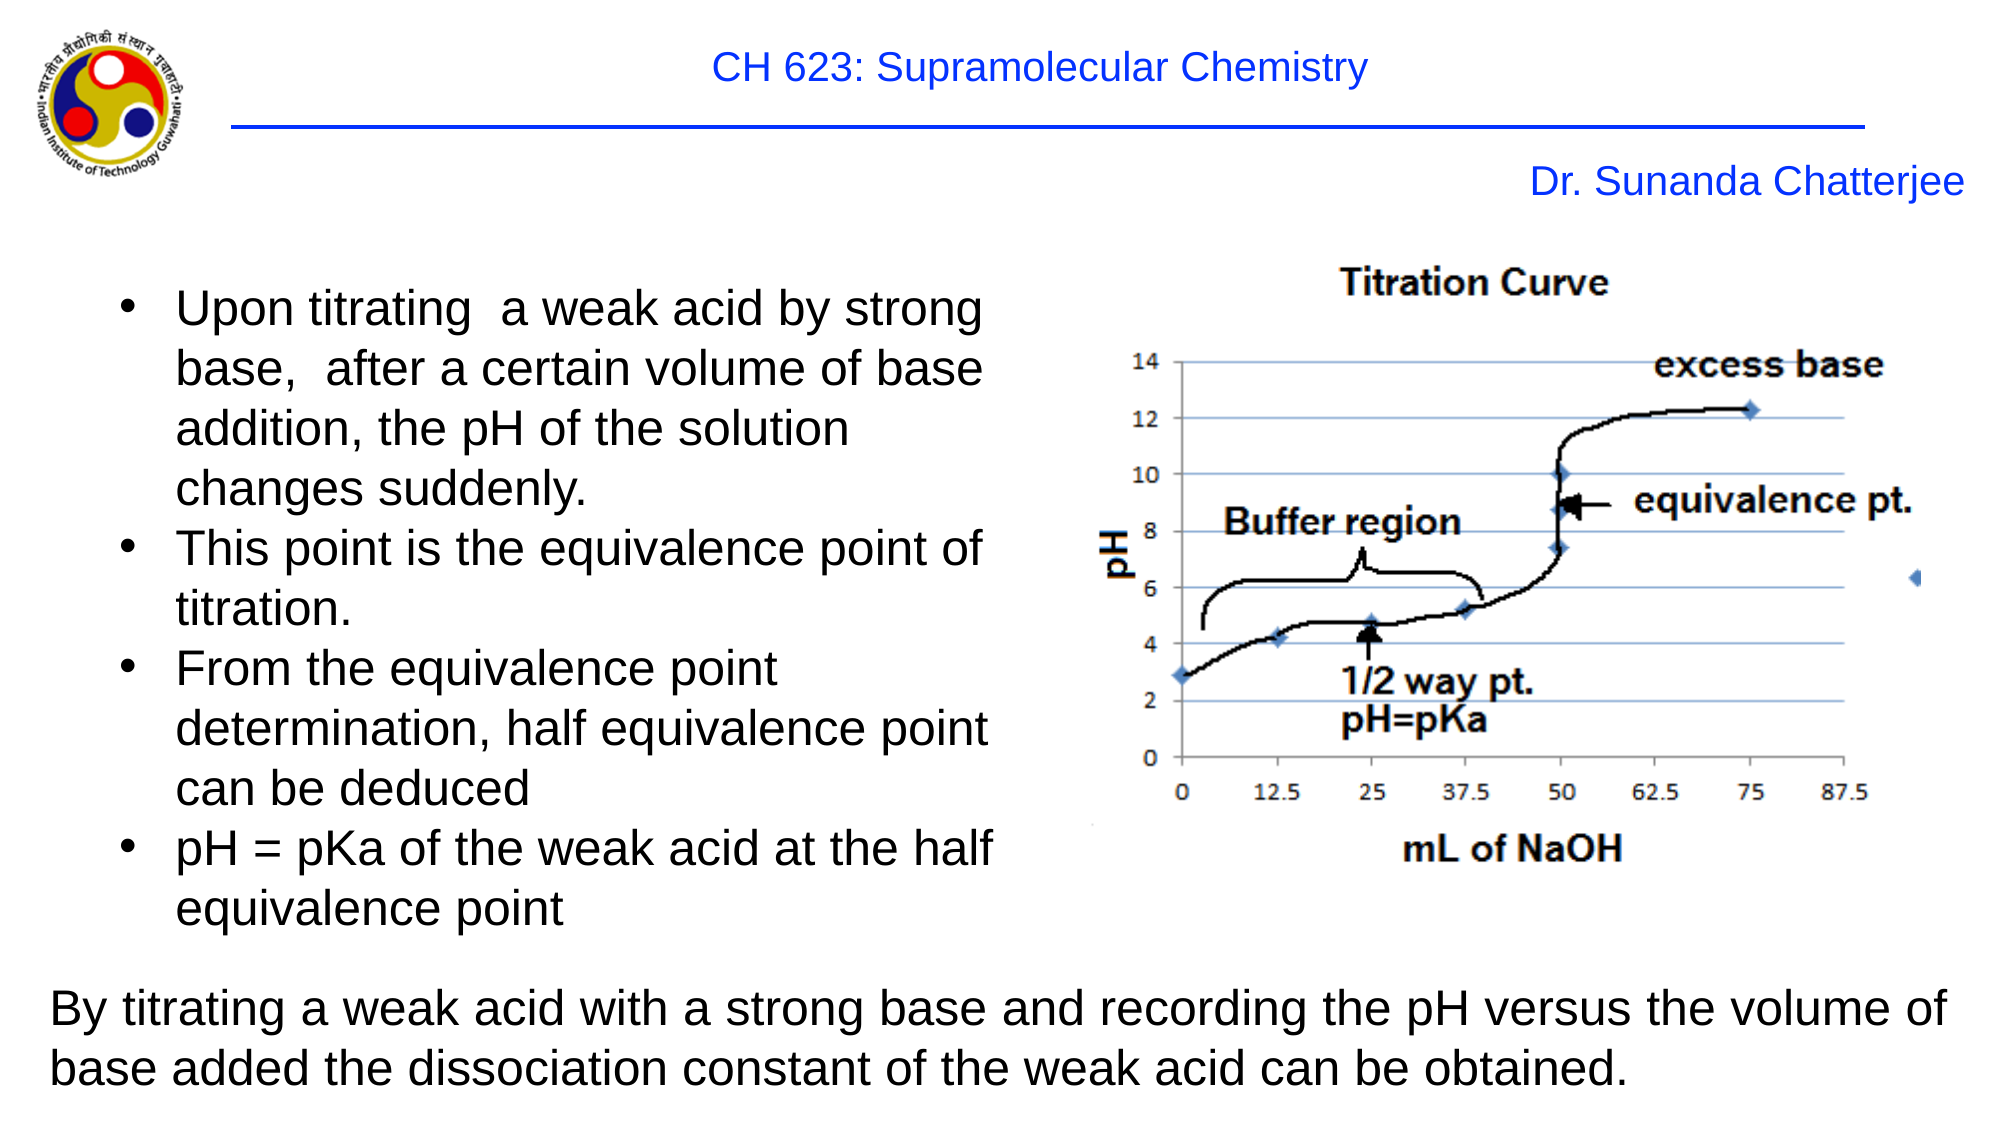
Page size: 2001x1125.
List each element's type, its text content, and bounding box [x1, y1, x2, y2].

picture [1076, 236, 1921, 890]
text_box Upon titrating a weak acid by strong base, after a certain volume of base addition, the pH of the solution changes suddenly. This point is the equivalence point of titration. From the equivalence point determination, half equivalence point can be deduced pH = pKa of the weak acid at the half equivalence point [104, 267, 1064, 943]
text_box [34, 28, 1983, 212]
text_box By titrating a weak acid with a strong base and recording the pH versus the volume of base added the dissociation constant of the weak acid can be obtained. [34, 967, 1964, 1103]
